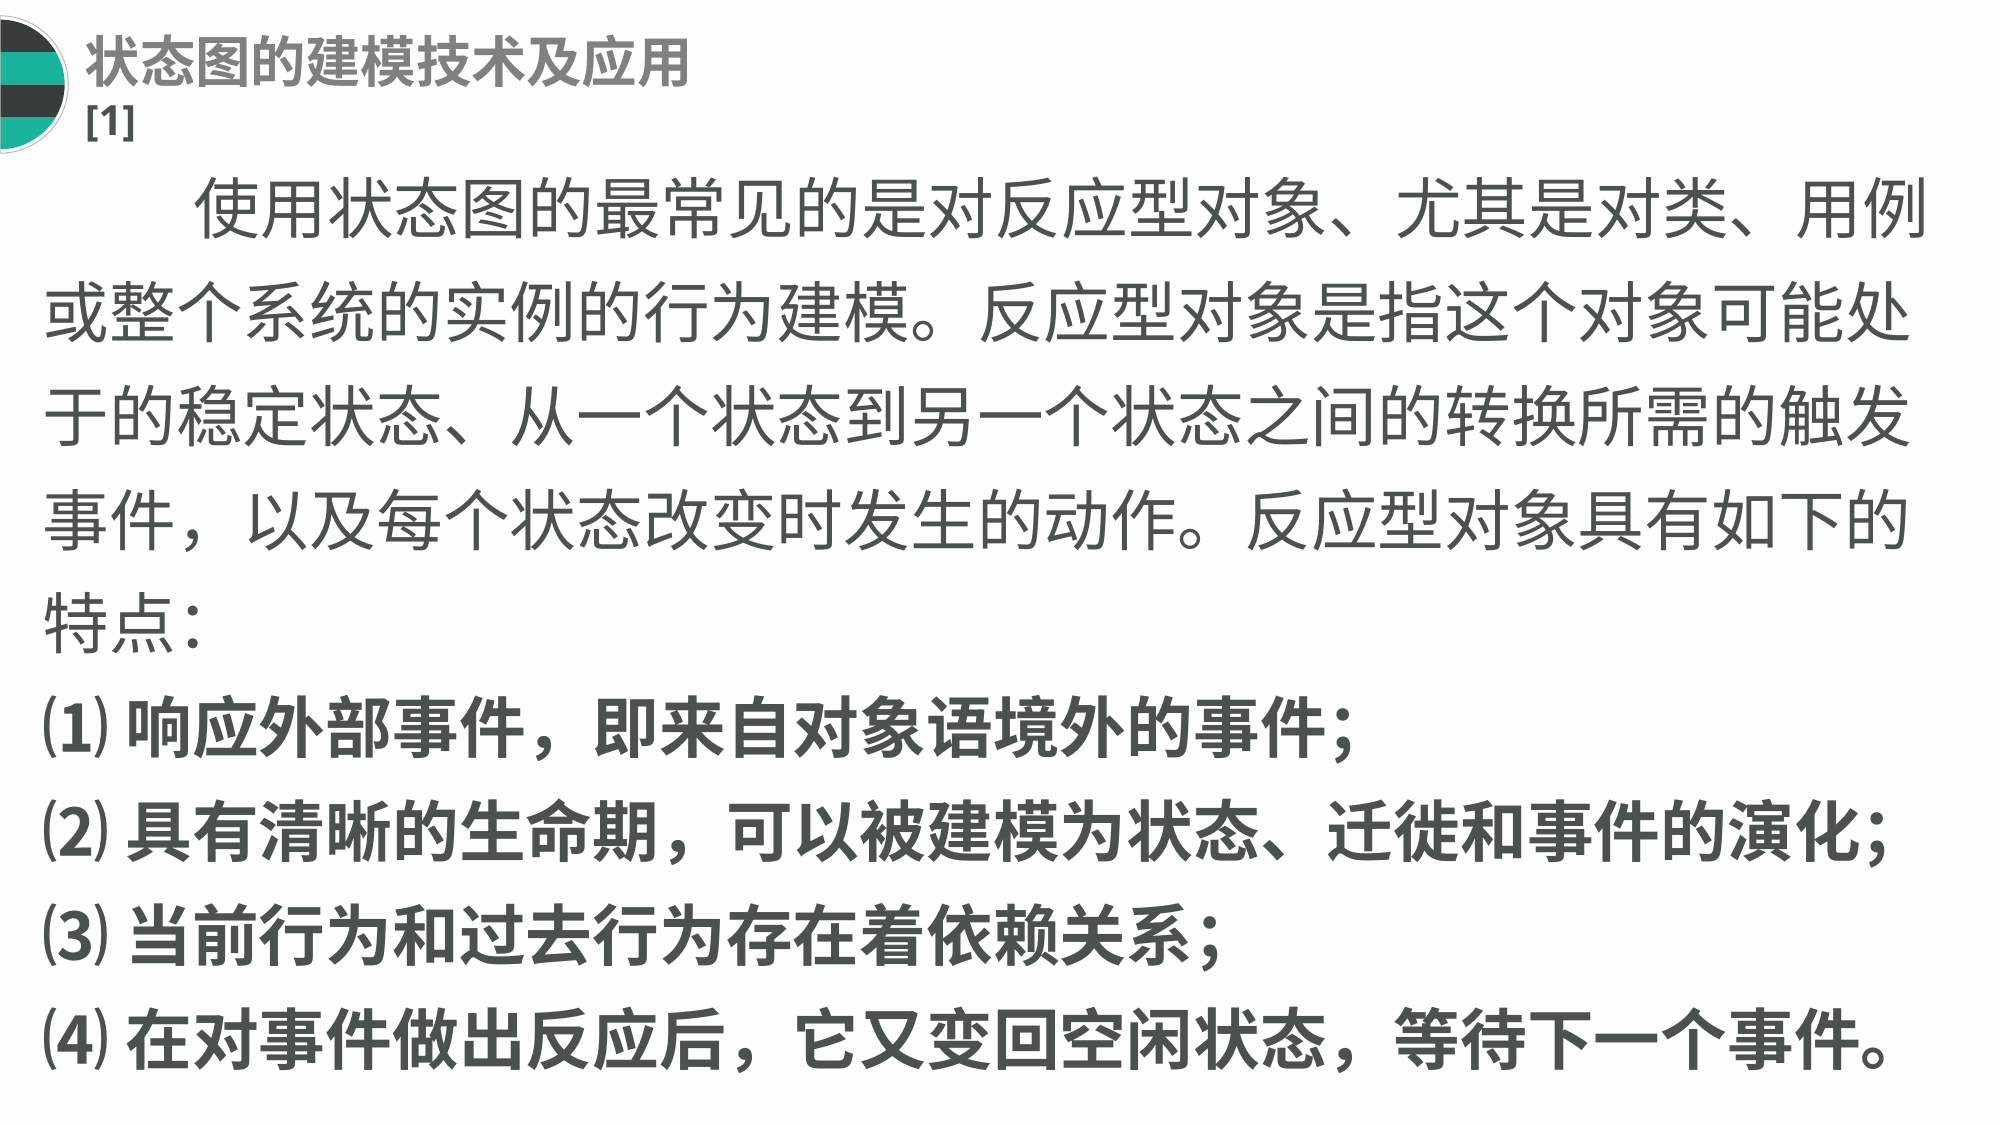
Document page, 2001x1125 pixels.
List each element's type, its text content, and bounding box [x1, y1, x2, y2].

text_box 状态图的建模技术及应用[1] [84, 27, 756, 135]
text_box 使用状态图的最常见的是对反应型对象、尤其是对类、用例或整个系统的实例的行为建模。反应型对象是指这个对象可能处于的稳定状态、从一个状态到另一个状态之间的转换所需的触发事件，以及每个状态改变时发生的动作。反应型对象具有如下的特点： ⑴响应外部事件，即来自对象语境外的事件； ⑵具有清晰的生命期，可以被建模为状态、迁徙和事件的演化； ⑶当前行为和过去行为存在着依赖关系； ⑷在对事件做出反应后，它又变回空闲状态，等待下一个事件。 [27, 135, 1972, 1086]
